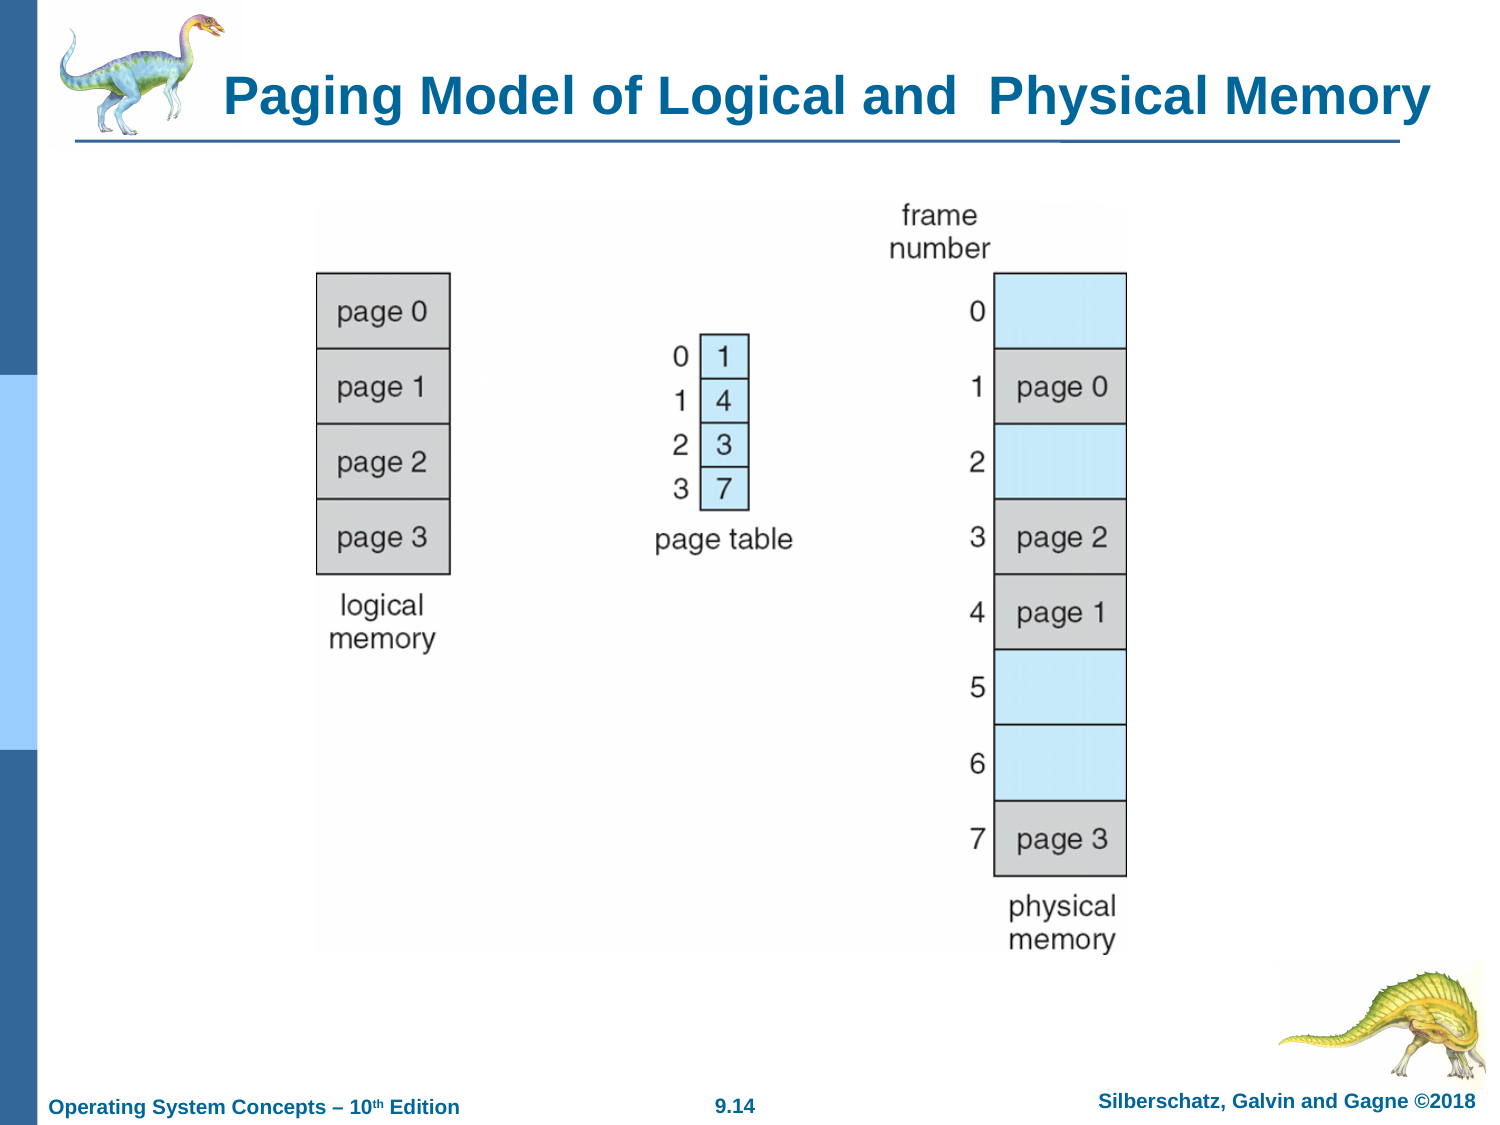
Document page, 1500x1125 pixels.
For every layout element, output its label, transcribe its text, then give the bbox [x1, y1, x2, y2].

title Paging Model of Logical and Physical Memory [153, 27, 1500, 134]
picture [316, 197, 1127, 955]
picture [46, 0, 243, 149]
picture [1275, 959, 1486, 1090]
